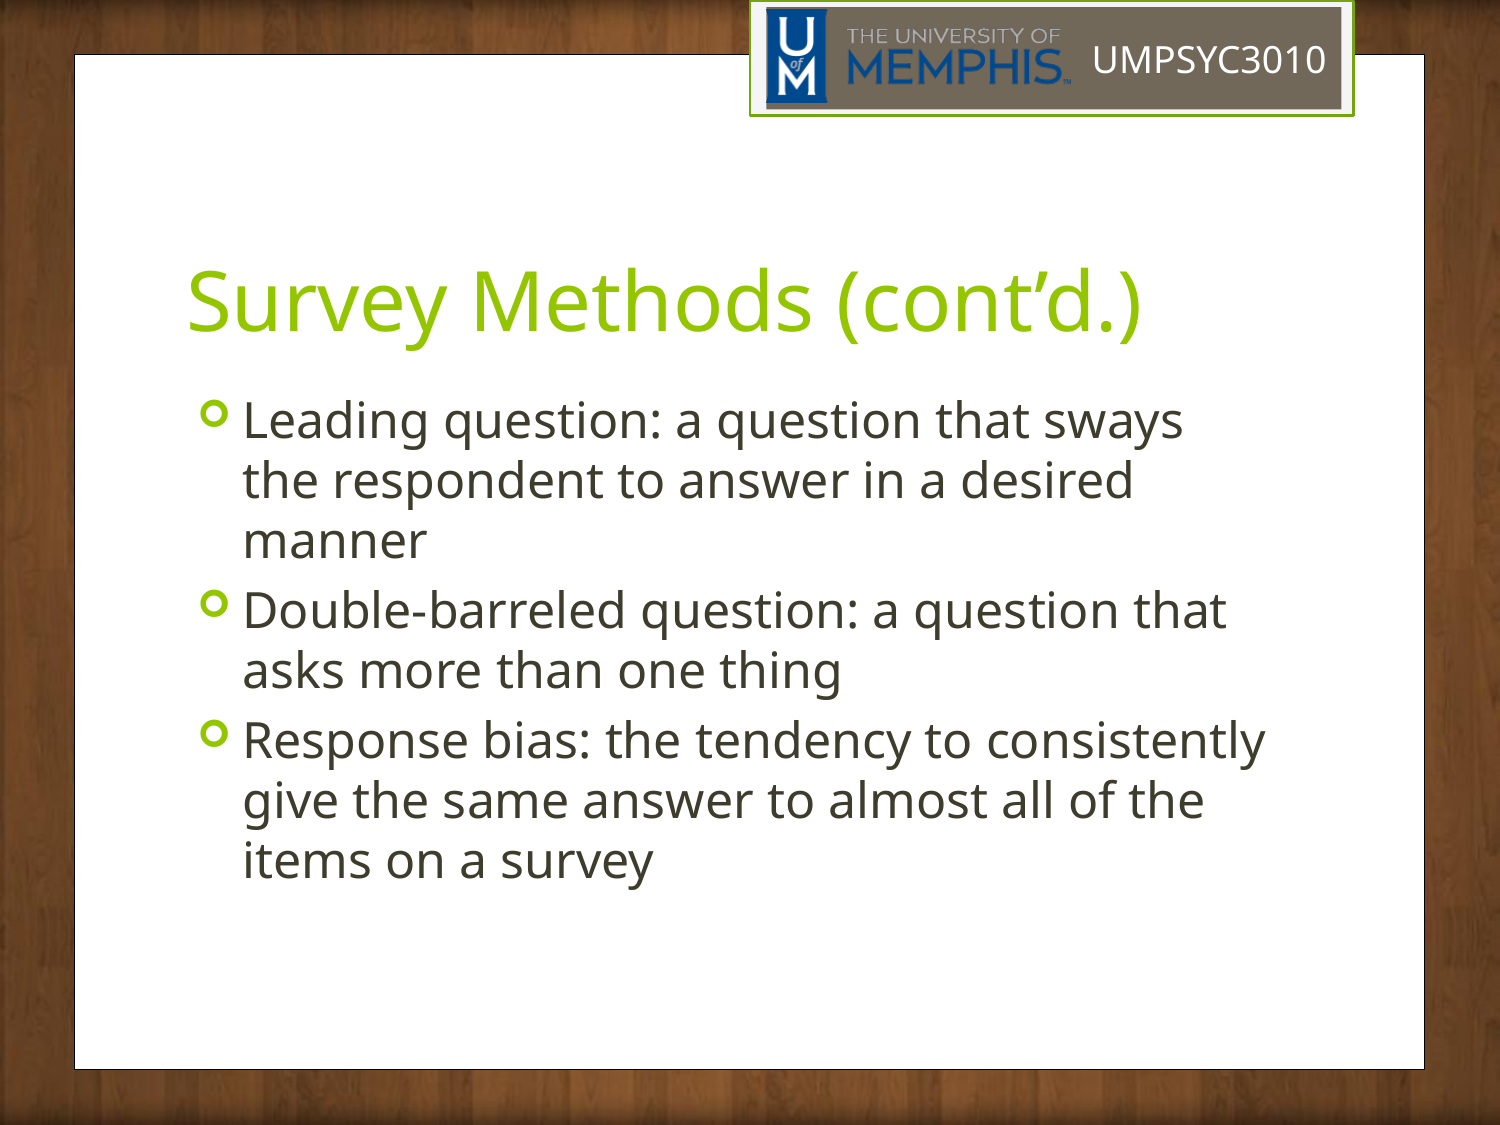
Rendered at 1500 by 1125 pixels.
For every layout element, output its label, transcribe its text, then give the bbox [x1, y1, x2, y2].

title Survey Methods (cont’d.) [171, 168, 1324, 357]
list Leading question: a question that sways the respondent to answer in a desired manner Double-barreled question: a question that asks more than one thing Response bias: the tendency to consistently give the same answer to almost all of the items on a survey [171, 381, 1283, 957]
picture [0, 0, 1500, 1125]
picture [766, 9, 1071, 103]
